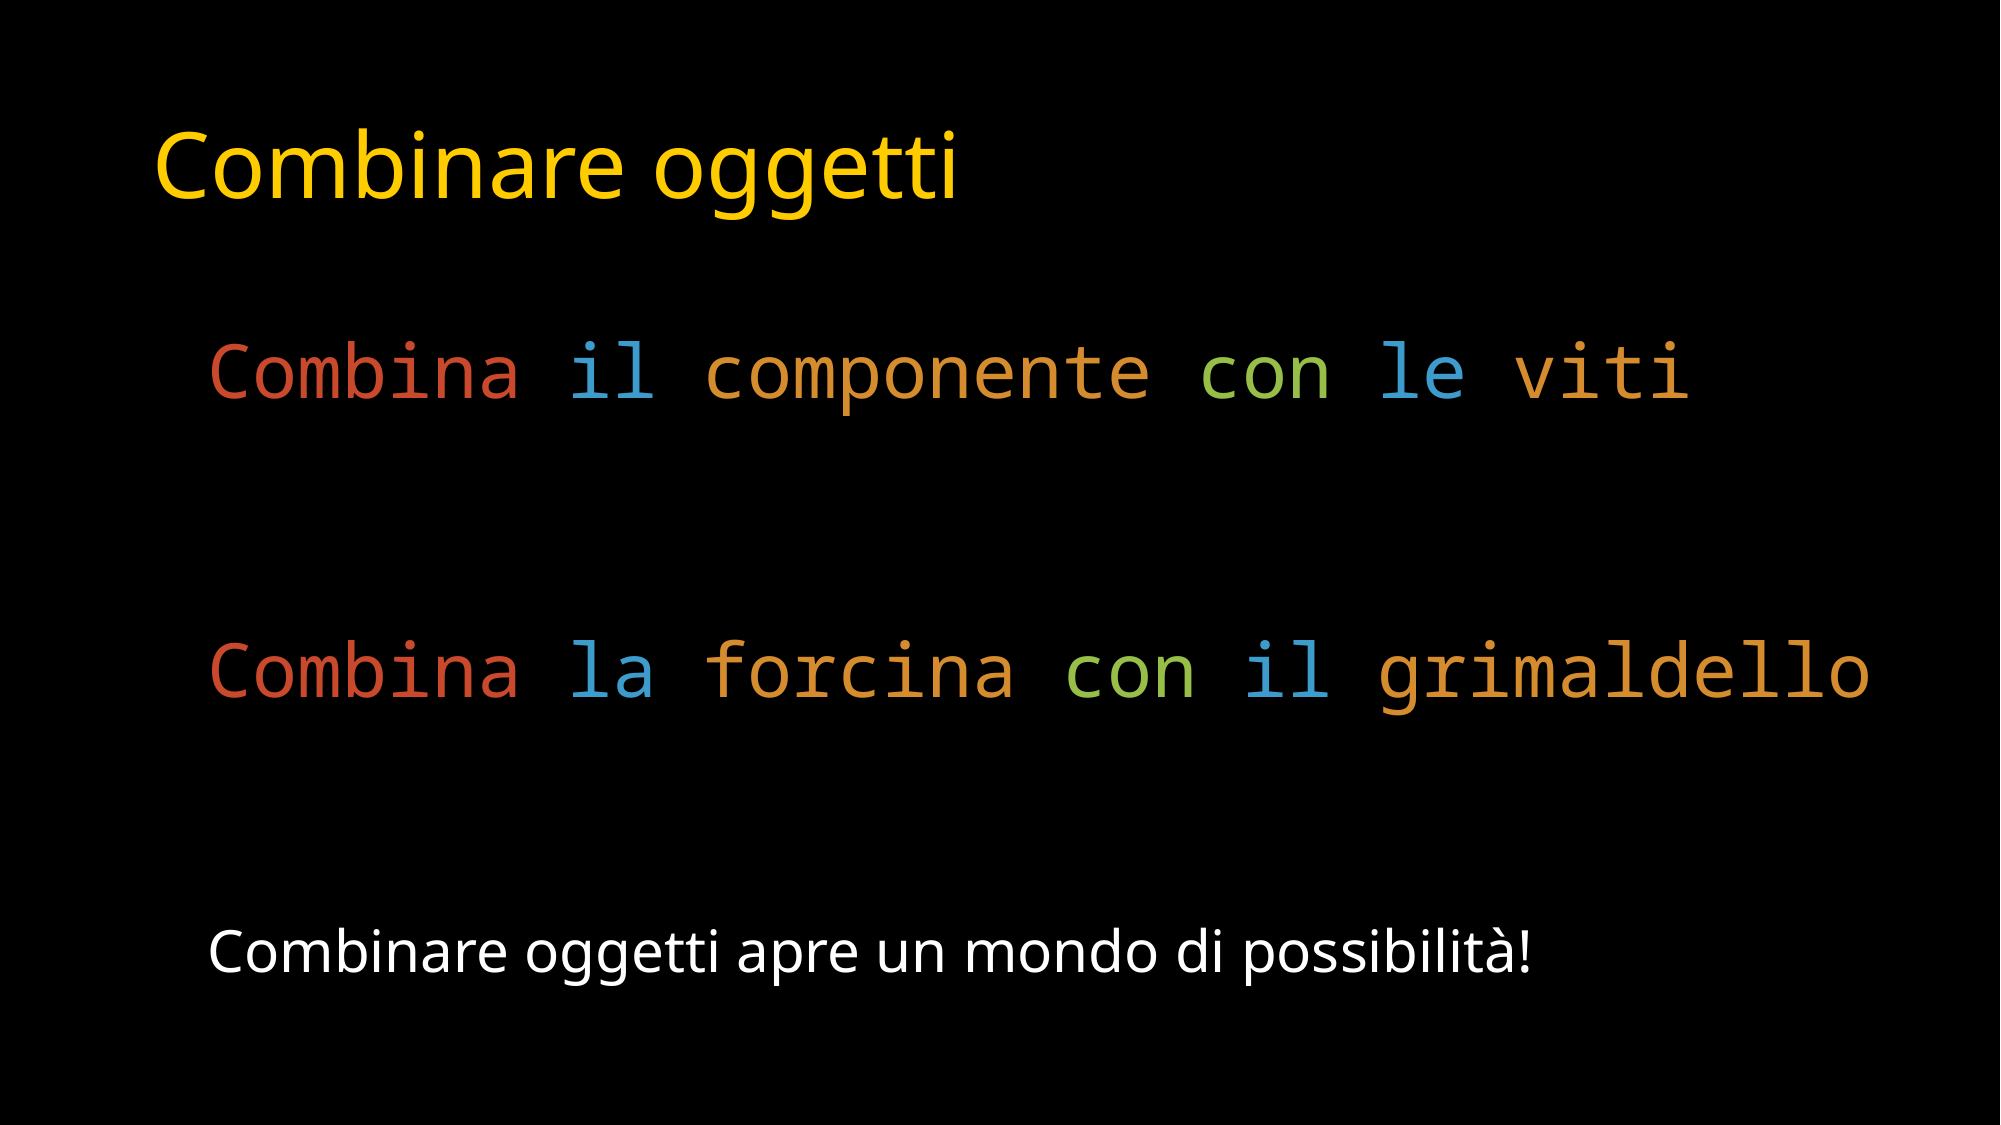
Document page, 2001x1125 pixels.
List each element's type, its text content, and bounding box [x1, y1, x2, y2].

list Combinare oggetti apre un mondo di possibilità! [192, 914, 1918, 1014]
text_box Combina il componente con le viti [192, 315, 1885, 421]
title Combinare oggetti [137, 59, 1863, 278]
text_box Combina la forcina con il grimaldello [192, 615, 2000, 720]
